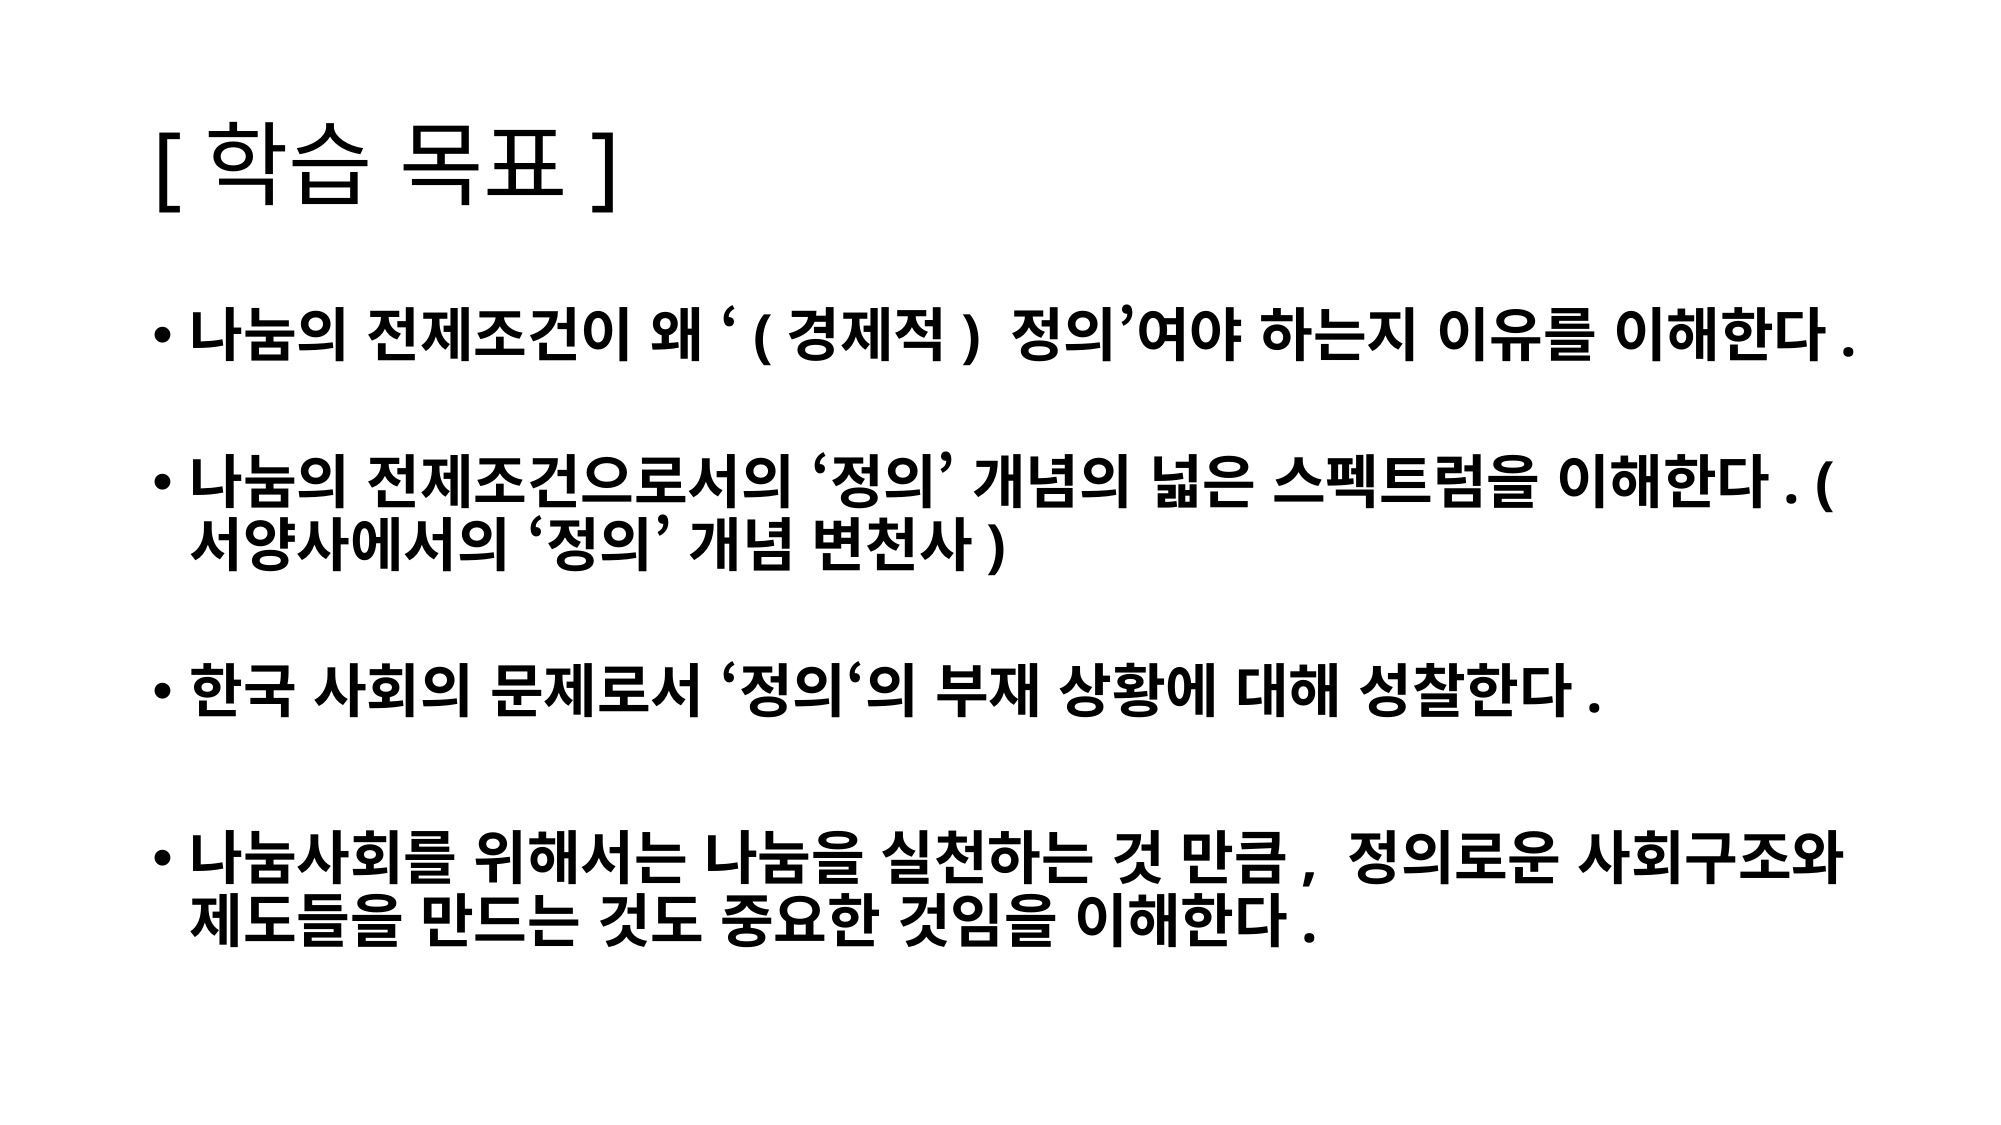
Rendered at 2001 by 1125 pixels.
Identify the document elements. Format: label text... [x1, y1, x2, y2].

title [학습 목표] [137, 59, 1863, 208]
list 나눔의 전제조건이 왜 ‘(경제적) 정의’여야 하는지 이유를 이해한다. 나눔의 전제조건으로서의 ‘정의’ 개념의 넓은 스펙트럼을 이해한다. (서양사에서의 ‘정의’ 개념 변천사) 한국 사회의 문제로서 ‘정의‘의 부재 상황에 대해 성찰한다. 나눔사회를 위해서는 나눔을 실천하는 것 만큼, 정의로운 사회구조와 제도들을 만드는 것도 중요한 것임을 이해한다. [137, 208, 1945, 1057]
